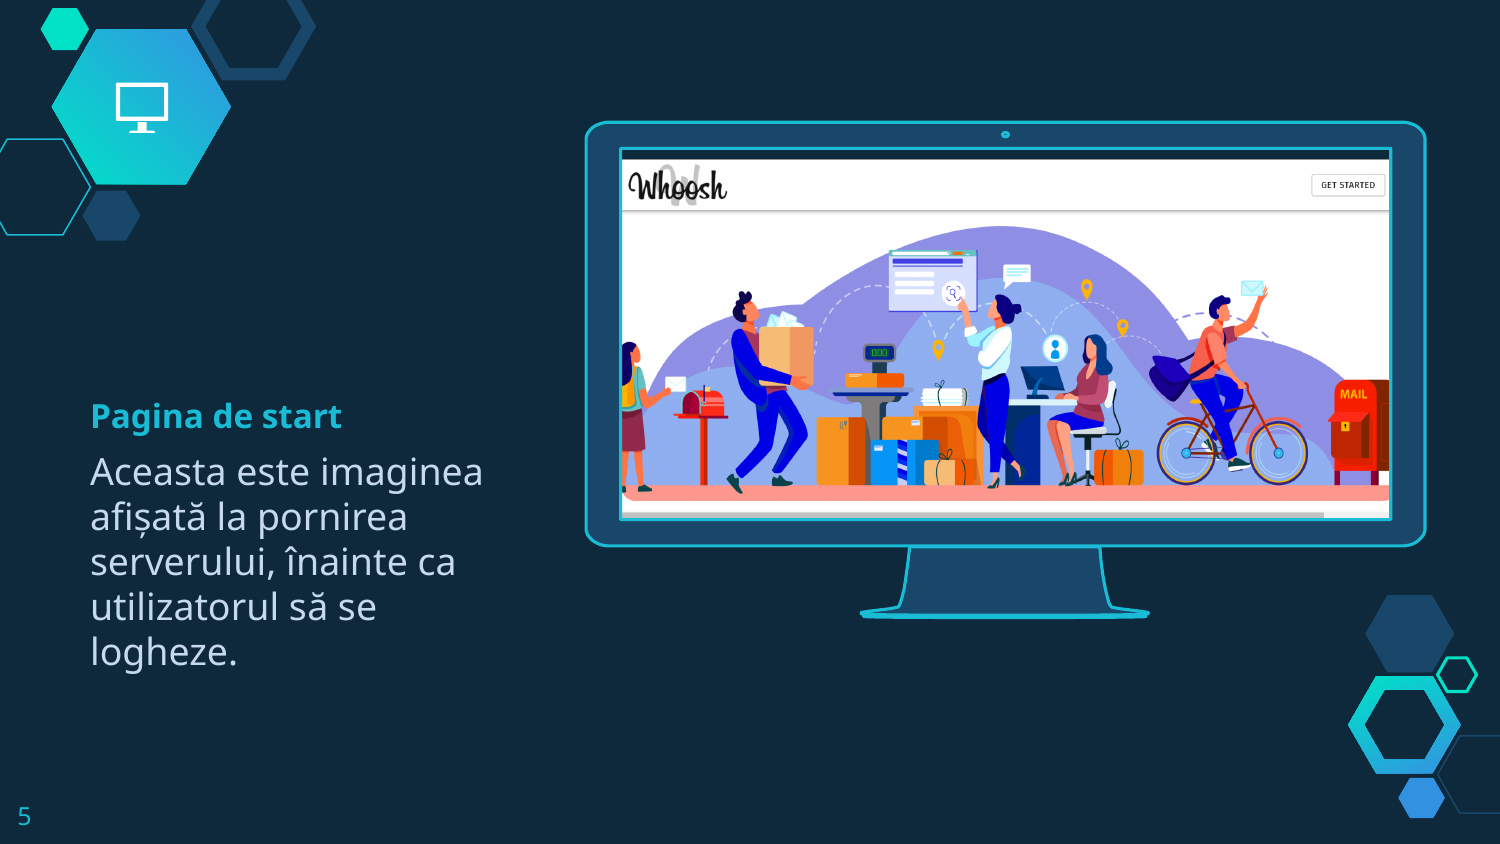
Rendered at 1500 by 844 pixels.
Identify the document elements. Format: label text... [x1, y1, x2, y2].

slide_number 5 [2, 785, 93, 844]
text_box [1369, 122, 1426, 546]
text_box [861, 566, 1149, 618]
text_box [627, 92, 1369, 157]
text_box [115, 82, 169, 134]
picture [610, 159, 1401, 522]
text_box [586, 122, 627, 546]
text_box [627, 530, 1369, 566]
list Pagina de start Aceasta este imaginea afișată la pornirea serverului, înainte ca utilizatorul să se logheze. [75, 242, 541, 689]
